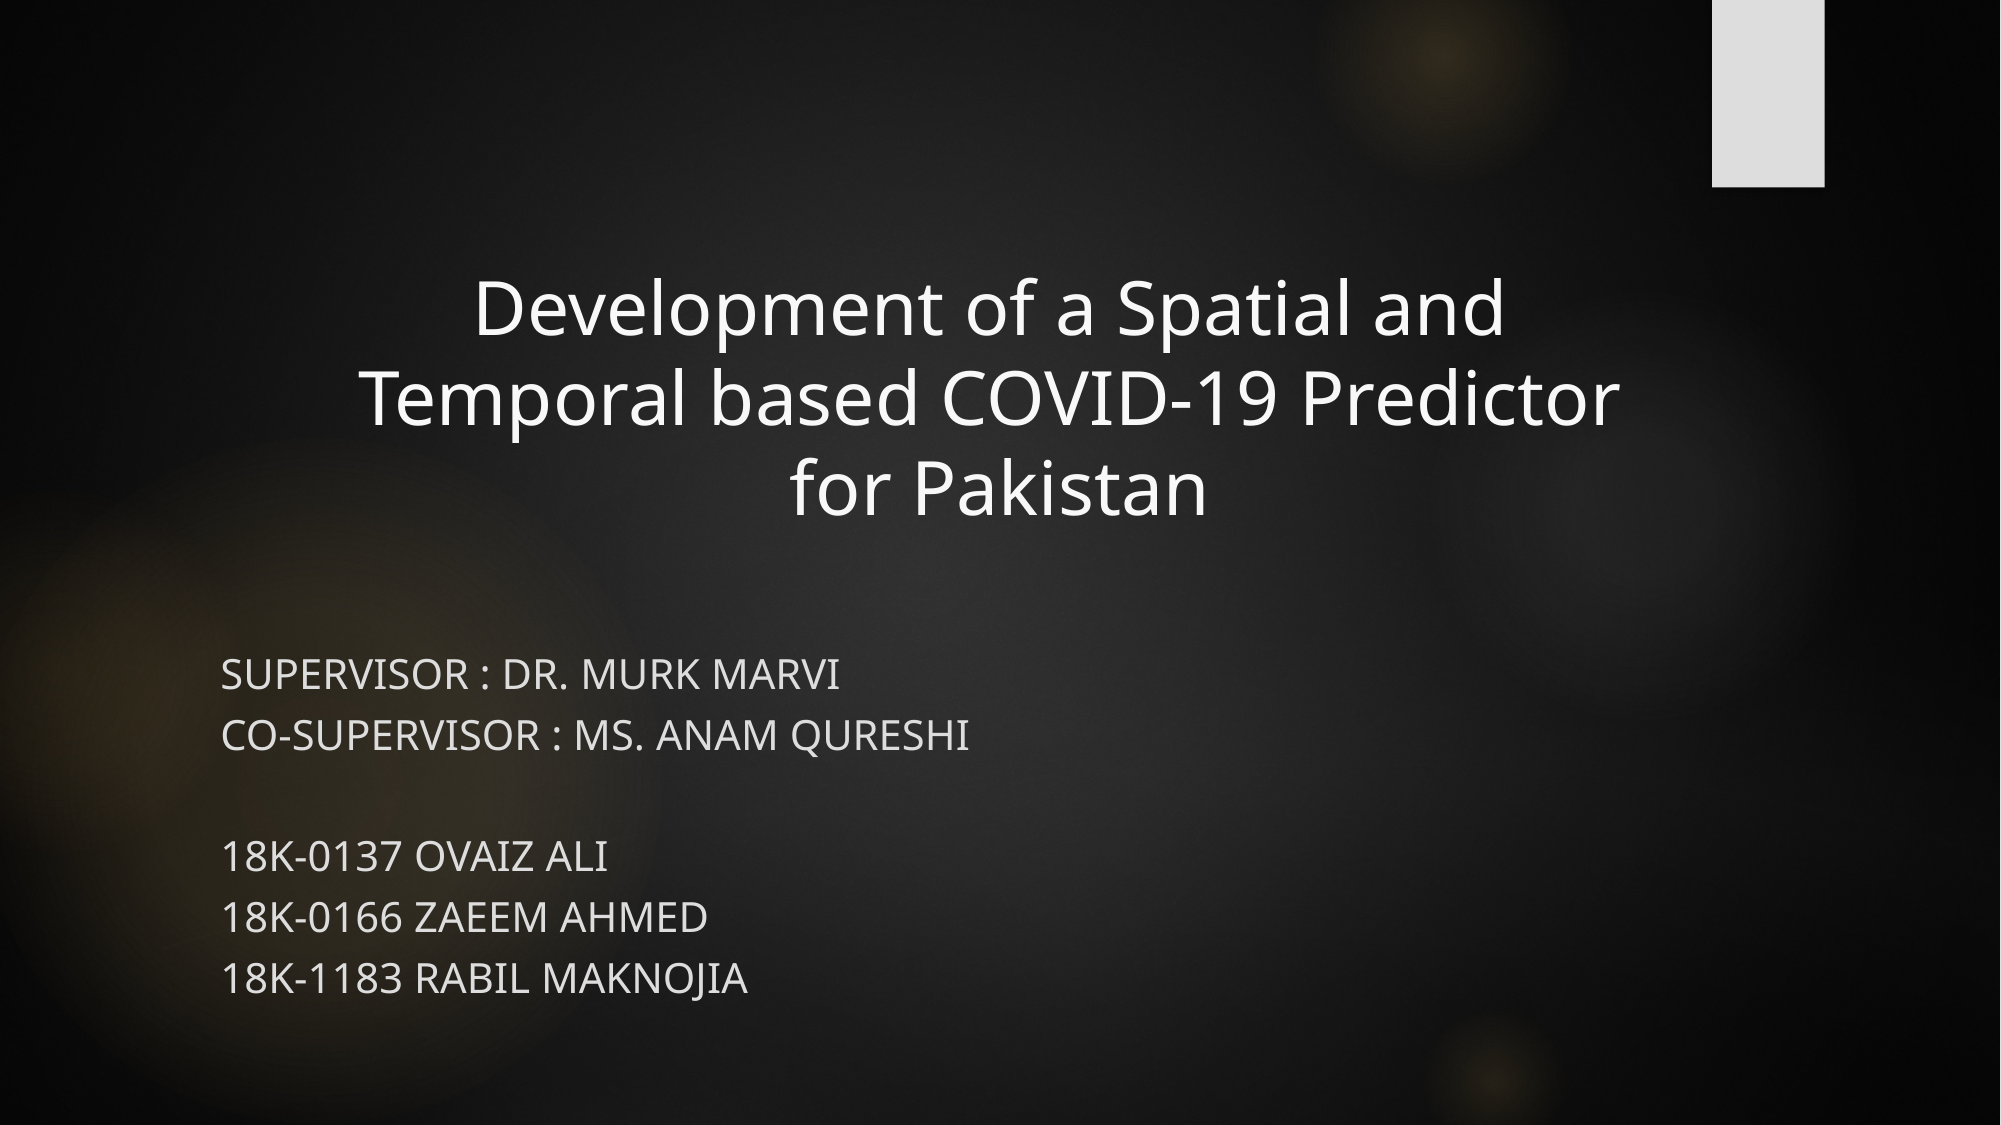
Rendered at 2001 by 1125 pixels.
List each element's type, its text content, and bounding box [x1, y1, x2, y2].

title Development of a Spatial and Temporal based COVID-19 Predictor for Pakistan [276, 213, 1724, 538]
subtitle SUPERVISOR : DR. MURK MARVI CO-SUPERVISOR : MS. ANAM QURESHI 18K-0137 OVAIZ ALI 18K-0166 ZAEEM AHMED 18K-1183 RABIL MAKNOJIA [205, 650, 1795, 912]
picture [0, 0, 2001, 1125]
